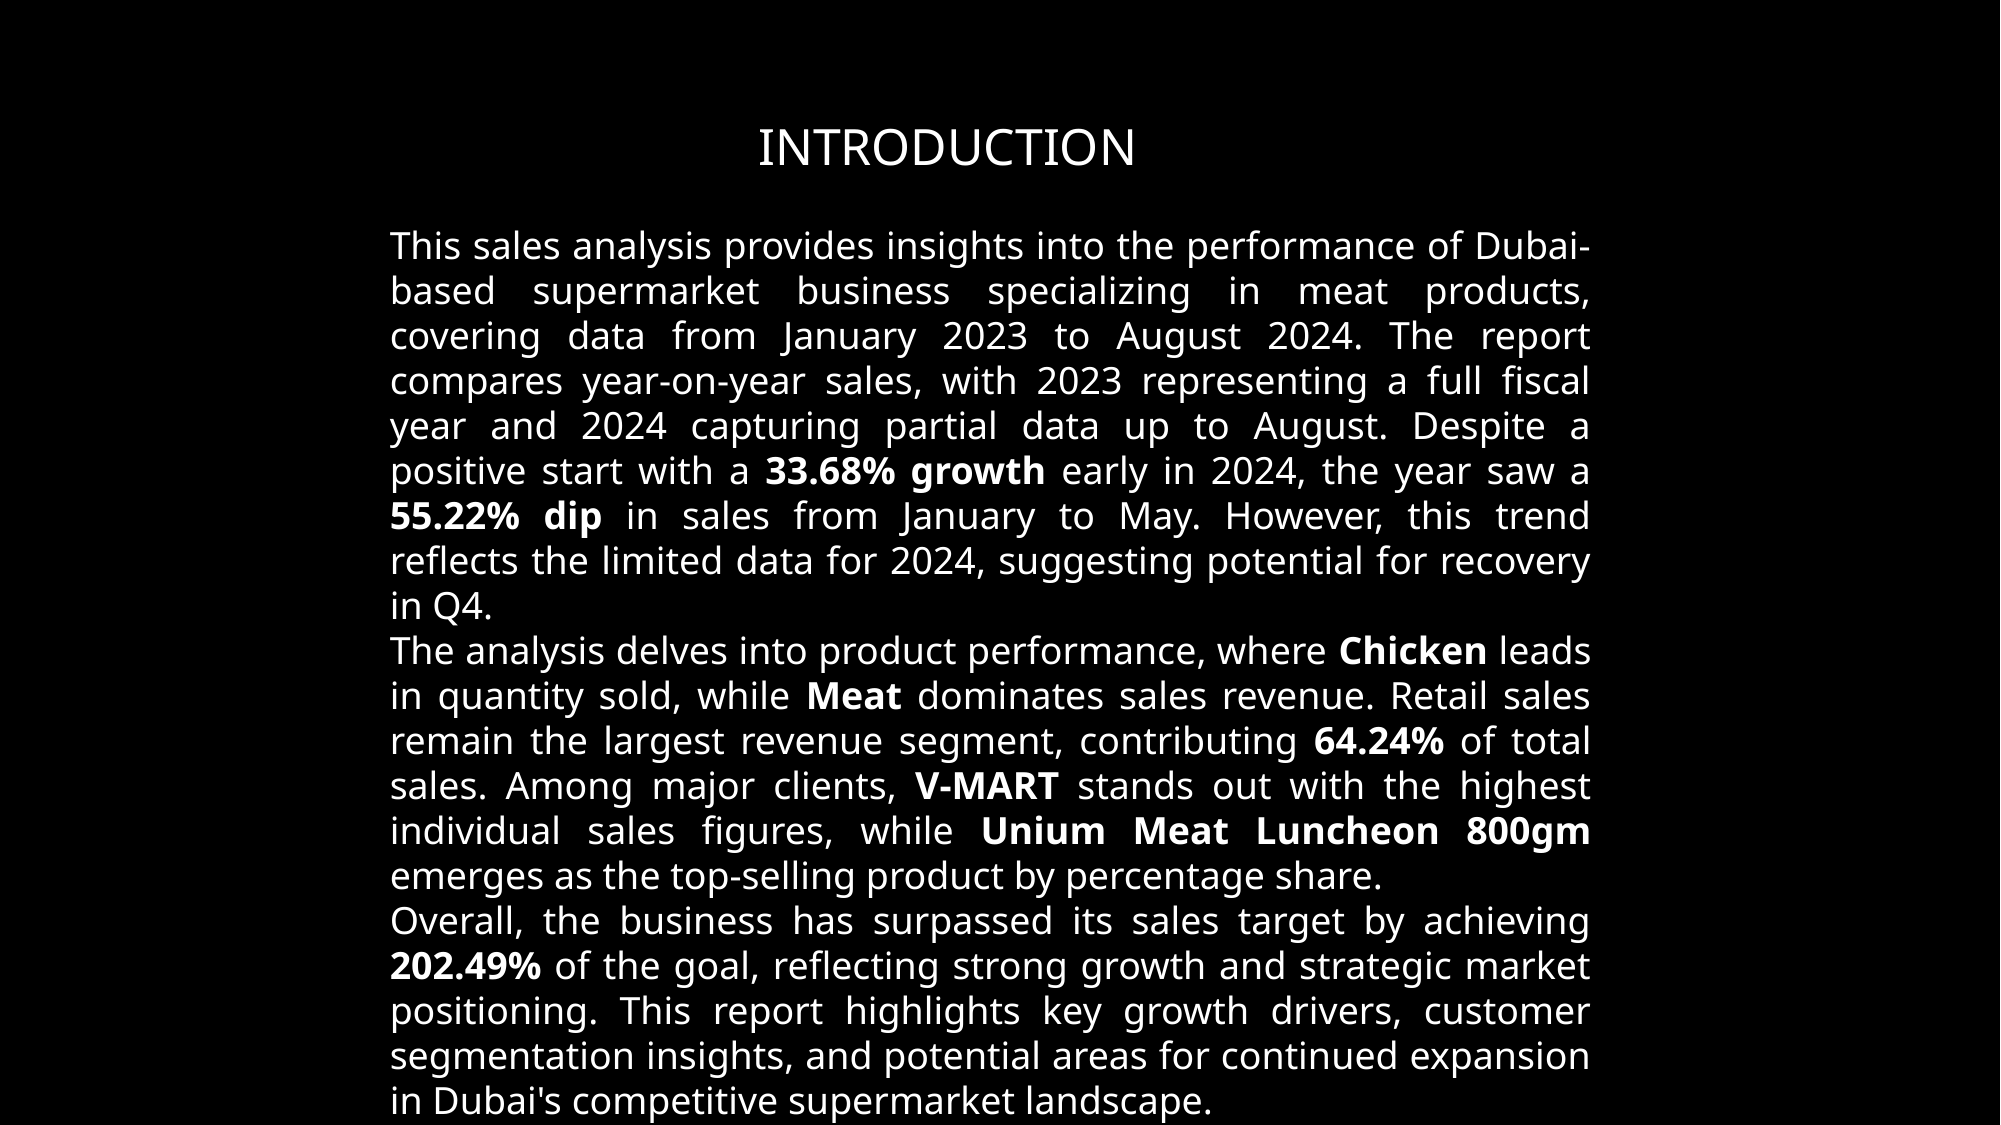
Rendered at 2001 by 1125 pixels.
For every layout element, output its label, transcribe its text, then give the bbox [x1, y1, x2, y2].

text_box This sales analysis provides insights into the performance of Dubai-based supermarket business specializing in meat products, covering data from January 2023 to August 2024. The report compares year-on-year sales, with 2023 representing a full fiscal year and 2024 capturing partial data up to August. Despite a positive start with a 33.68% growth early in 2024, the year saw a 55.22% dip in sales from January to May. However, this trend reflects the limited data for 2024, suggesting potential for recovery in Q4. The analysis delves into product performance, where Chicken leads in quantity sold, while Meat dominates sales revenue. Retail sales remain the largest revenue segment, contributing 64.24% of total sales. Among major clients, V-MART stands out with the highest individual sales figures, while Unium Meat Luncheon 800gm emerges as the top-selling product by percentage share. Overall, the business has surpassed its sales target by achieving 202.49% of the goal, reflecting strong growth and strategic market positioning. This report highlights key growth drivers, customer segmentation insights, and potential areas for continued expansion in Dubai's competitive supermarket landscape. [374, 214, 1607, 1125]
text_box INTRODUCTION [743, 108, 1179, 183]
